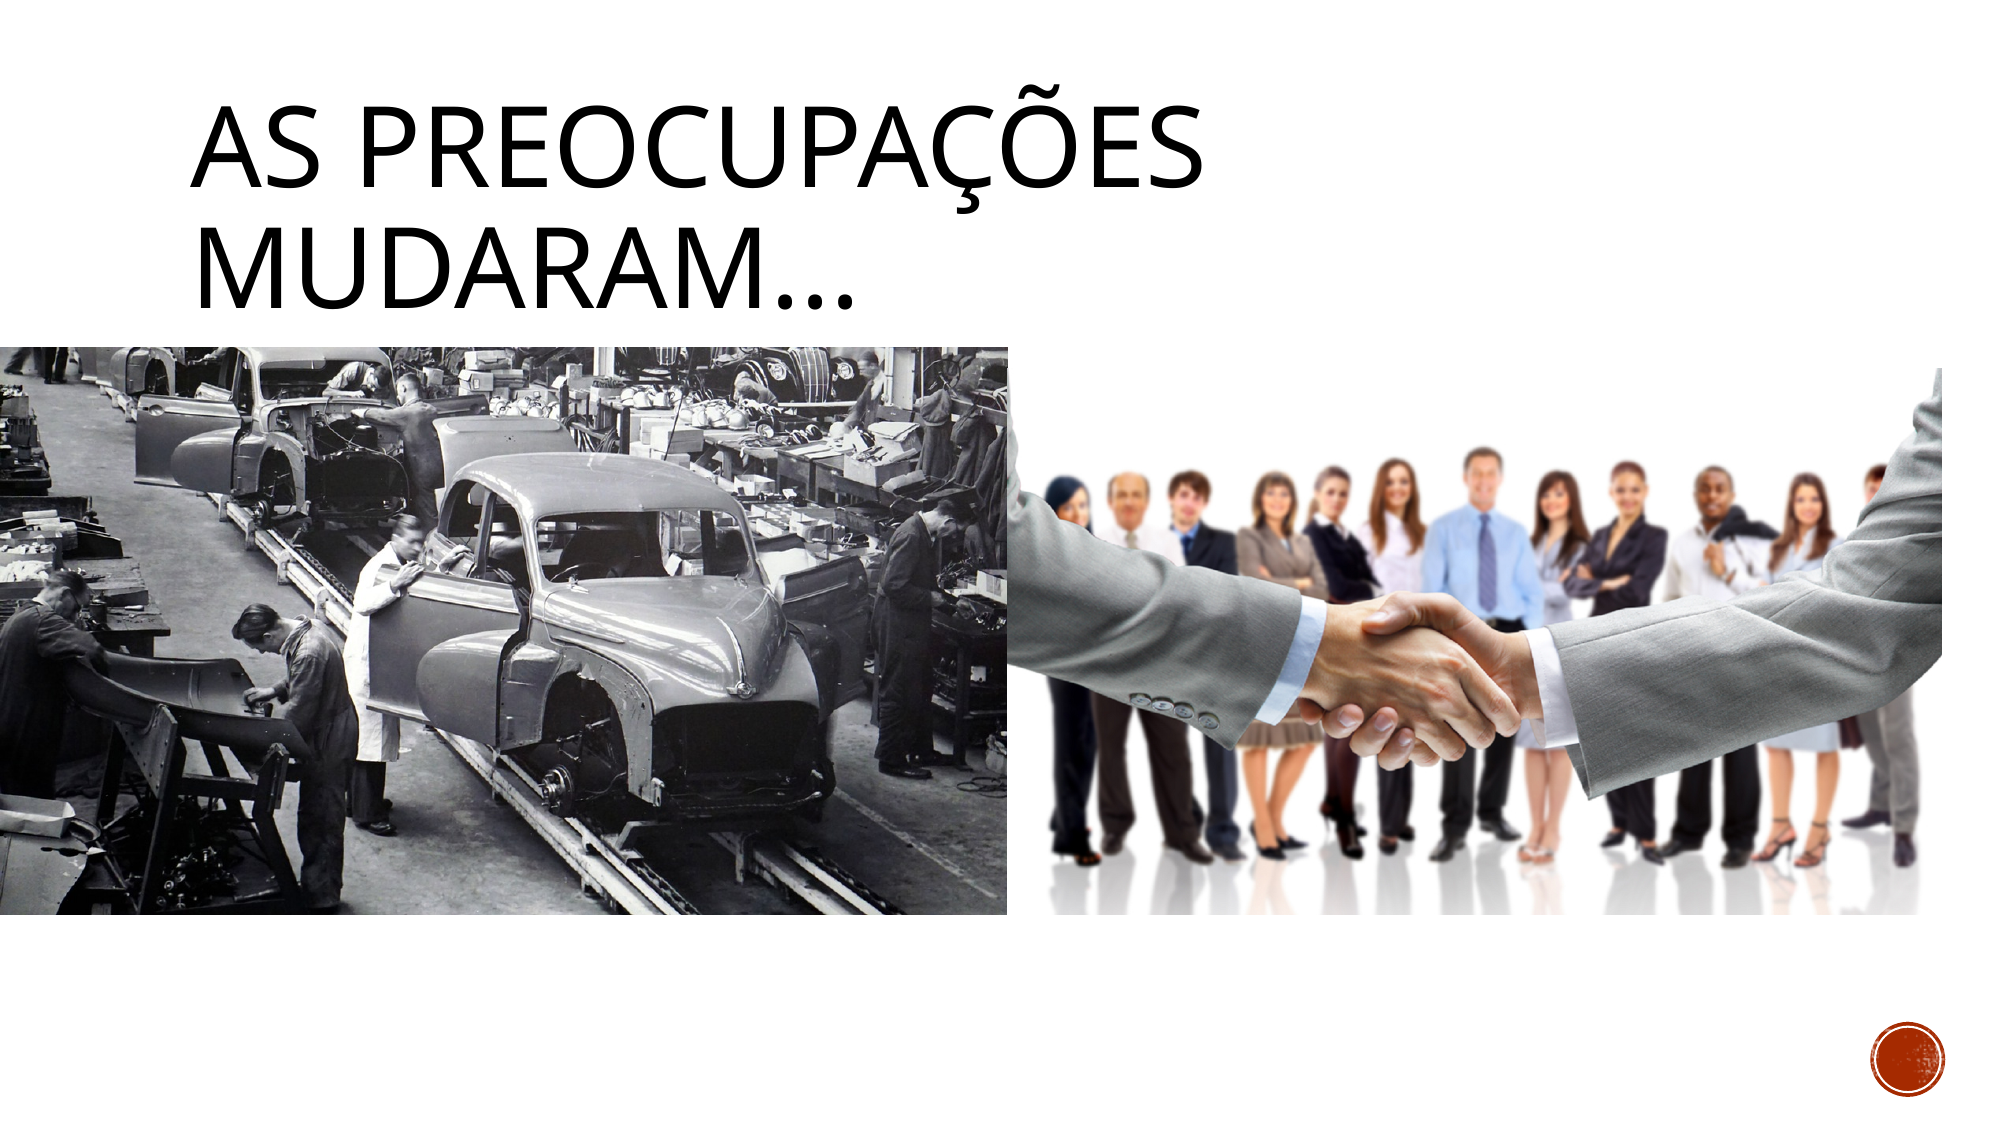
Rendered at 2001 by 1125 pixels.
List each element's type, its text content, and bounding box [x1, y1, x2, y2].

picture [0, 347, 1942, 915]
title As preocupações mudaram... [175, 79, 1826, 344]
